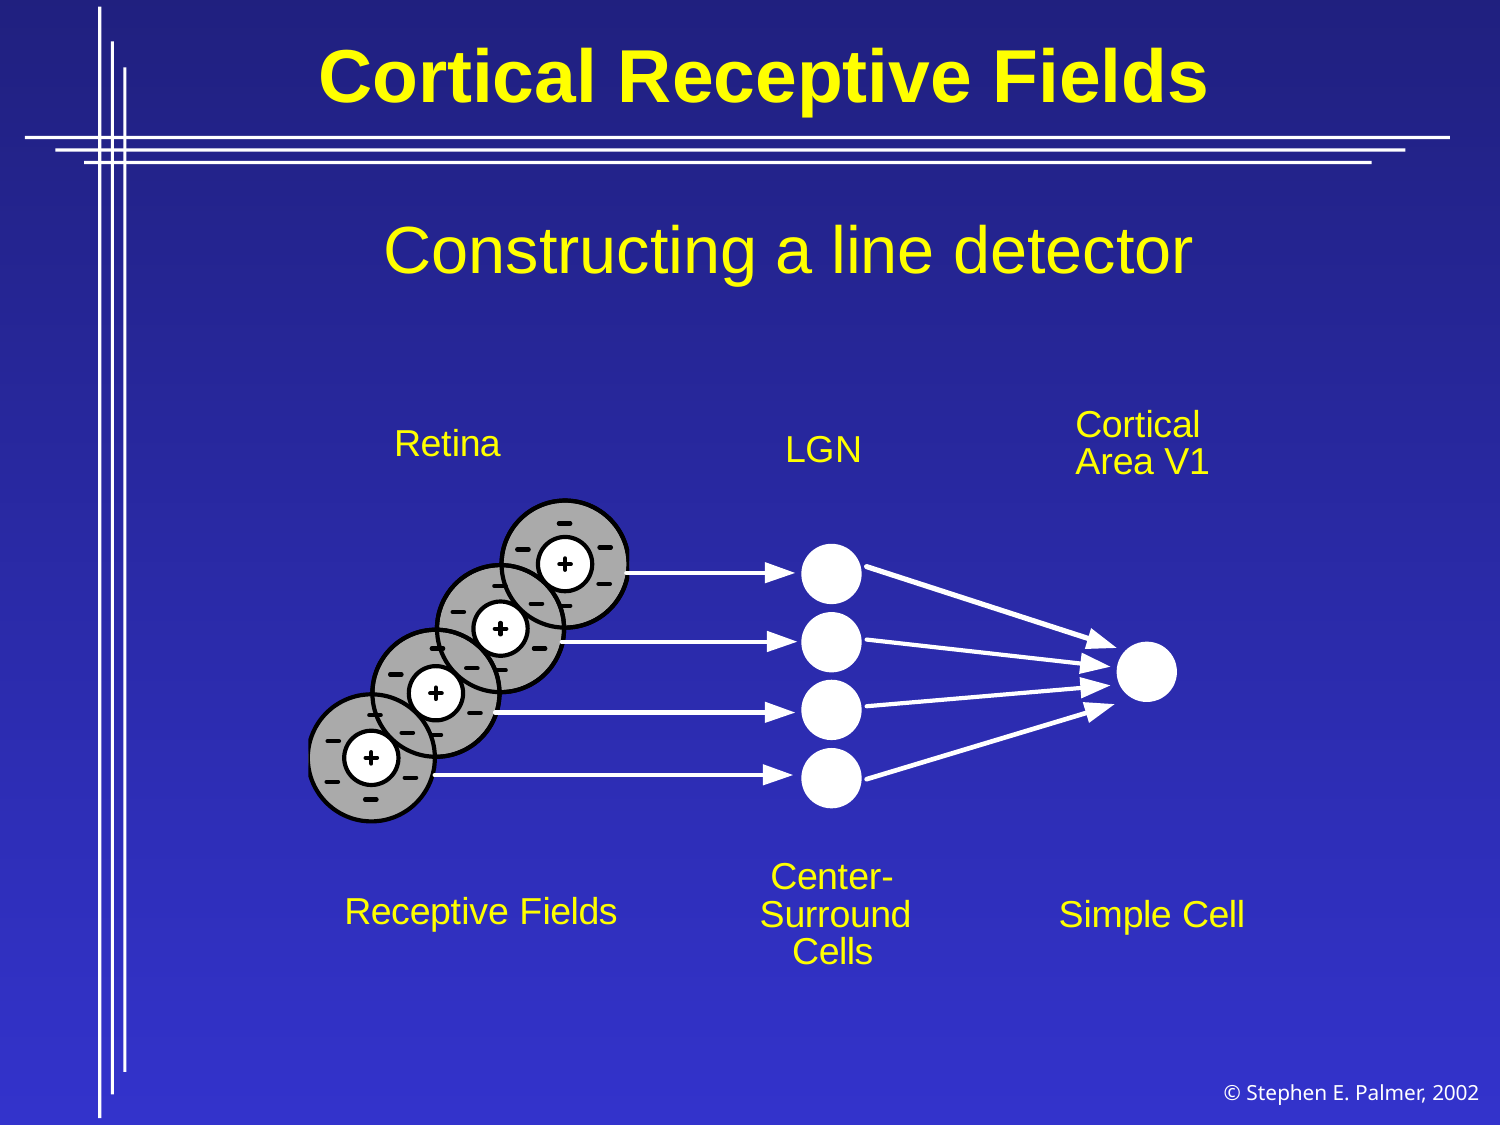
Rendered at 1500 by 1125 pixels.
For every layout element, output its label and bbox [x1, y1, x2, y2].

picture [308, 405, 1251, 976]
text_box [0, 0, 1500, 1125]
